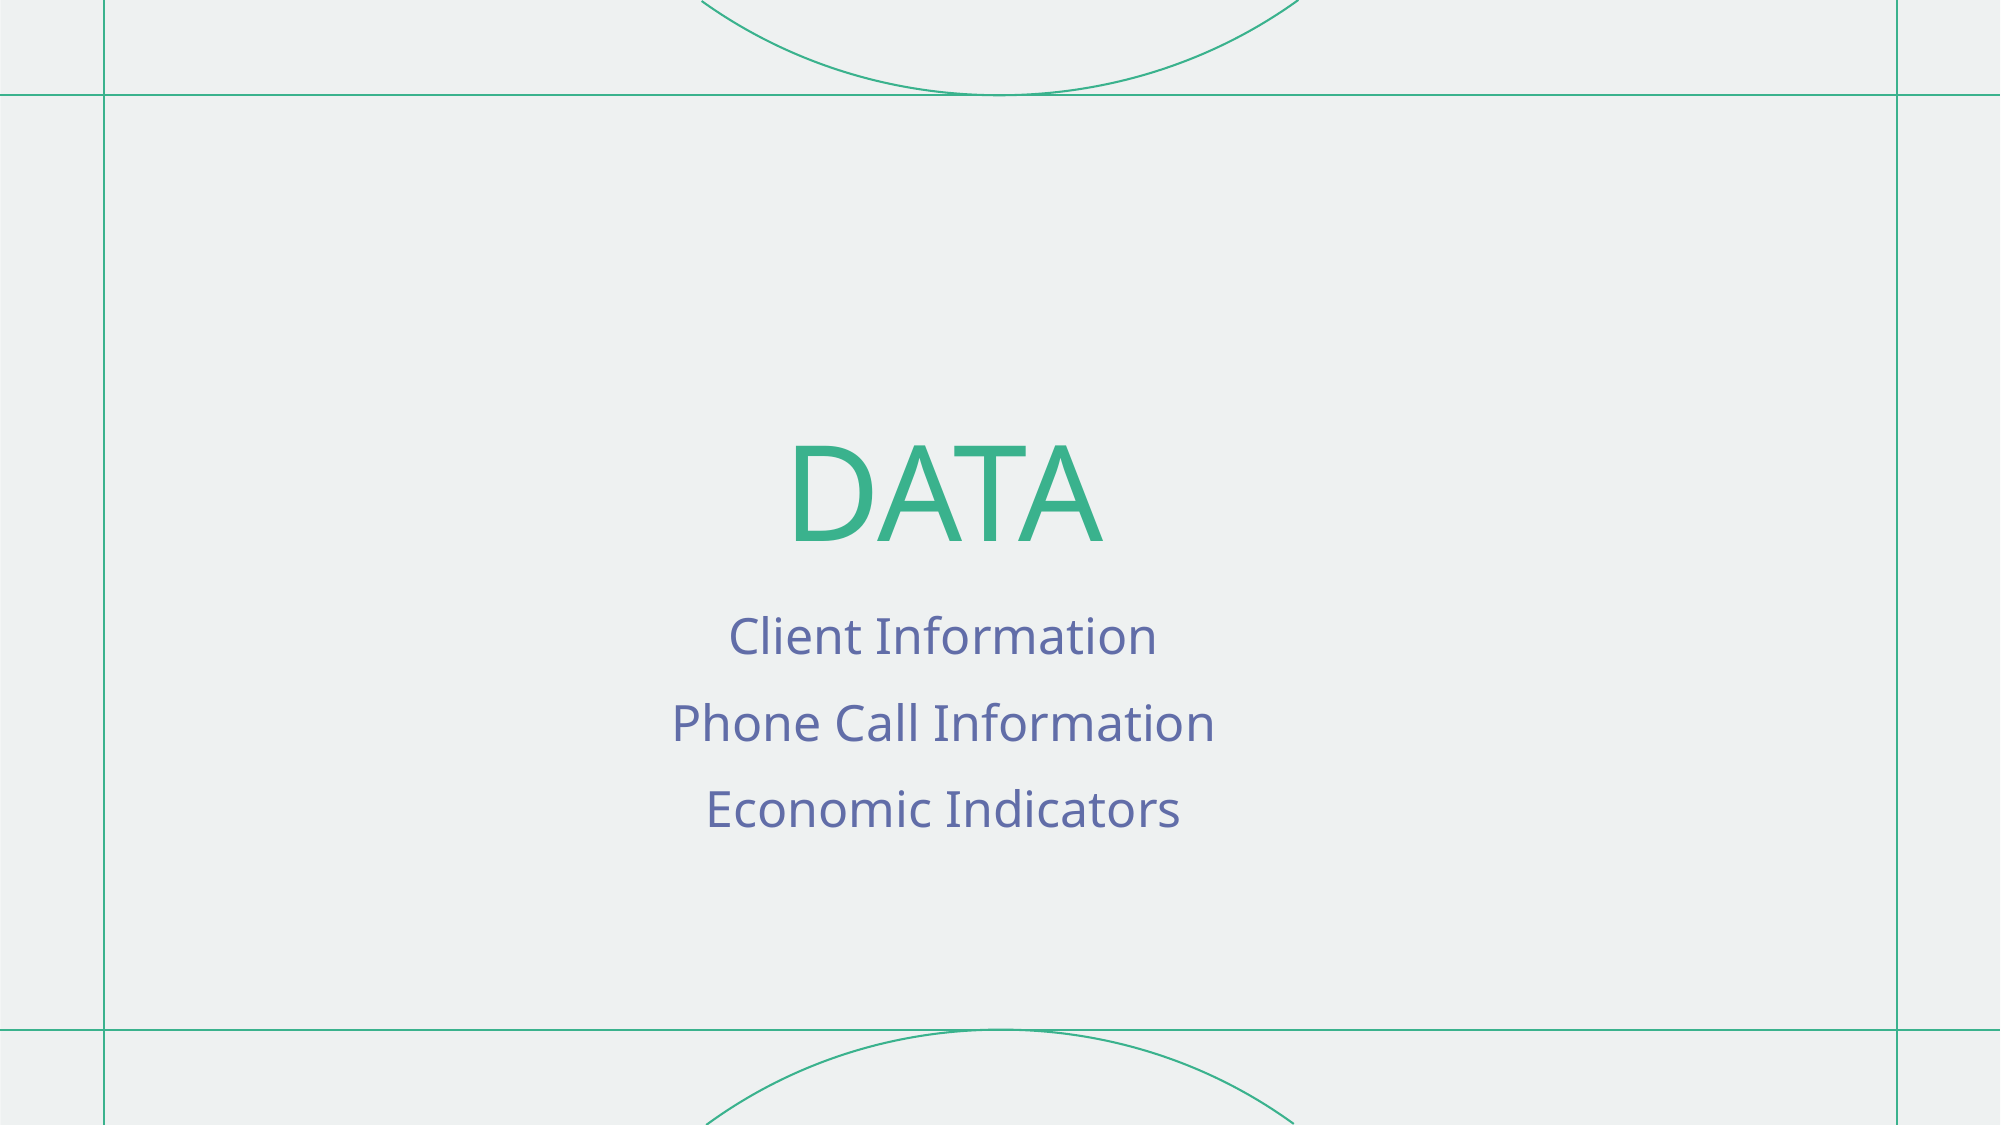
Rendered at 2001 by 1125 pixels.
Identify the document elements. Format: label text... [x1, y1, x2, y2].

subtitle Client Information Phone Call Information Economic Indicators [137, 590, 1750, 863]
title DATA [137, 184, 1750, 576]
